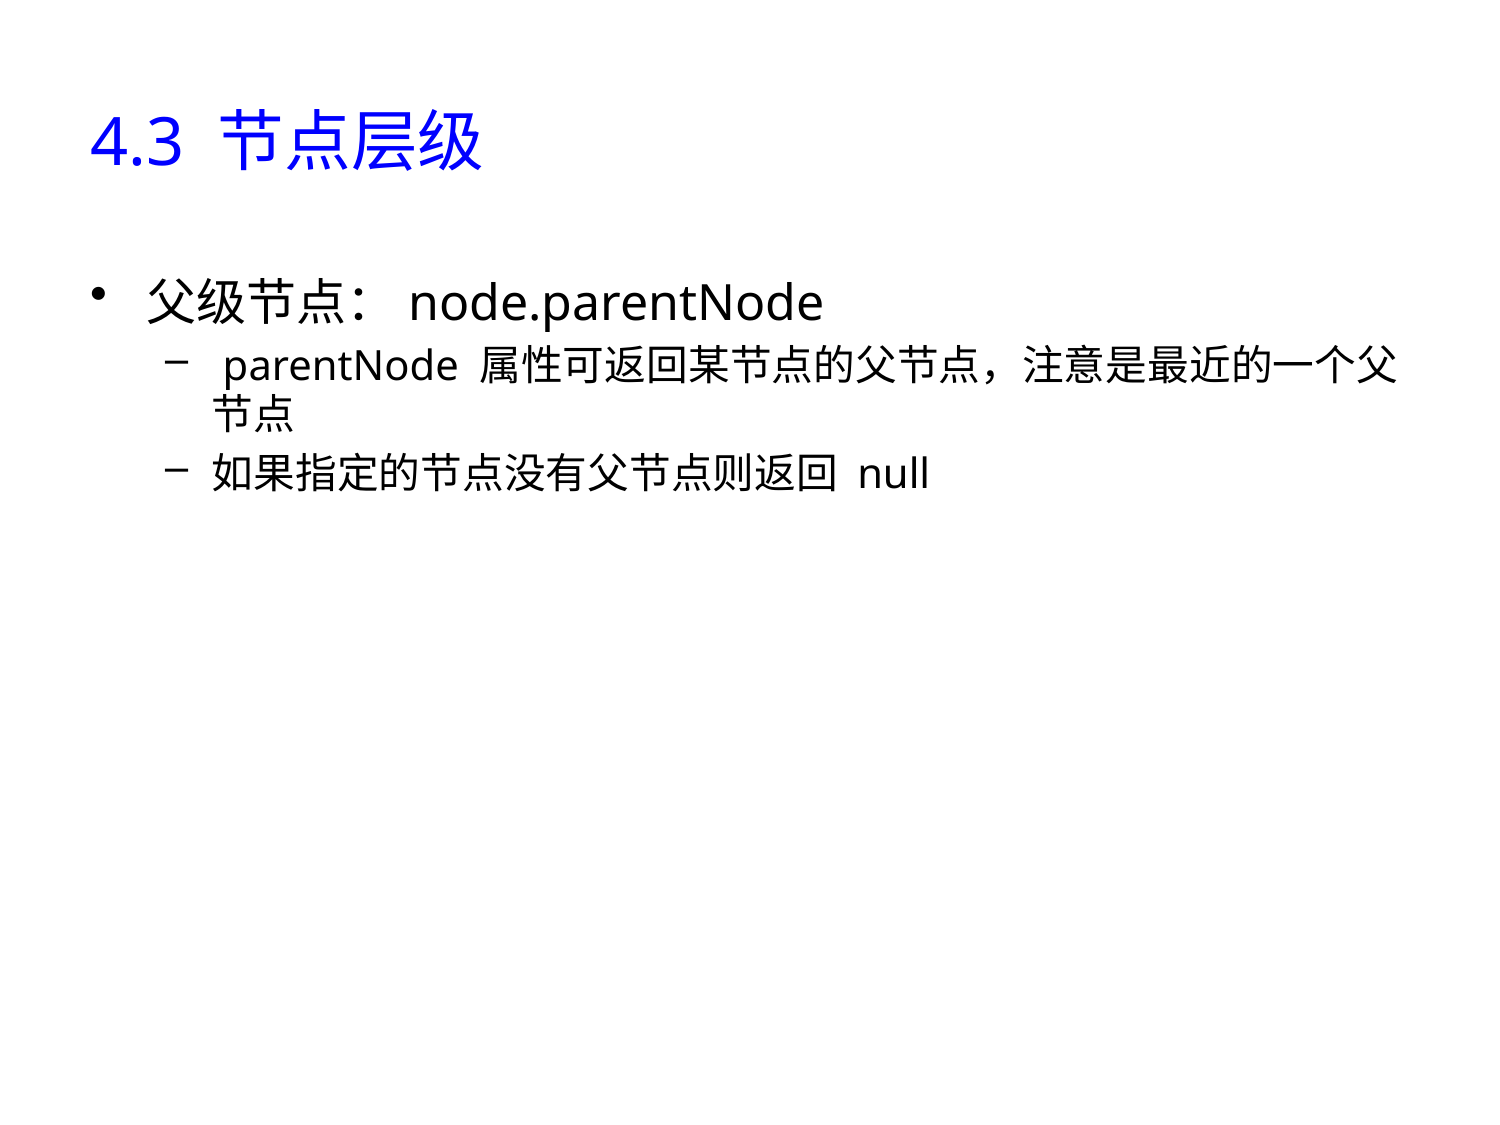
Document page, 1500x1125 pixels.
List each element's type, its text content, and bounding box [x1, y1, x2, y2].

list 父级节点：node.parentNode parentNode 属性可返回某节点的父节点，注意是最近的一个父节点 如果指定的节点没有父节点则返回 null [75, 262, 1425, 1005]
title 4.3 节点层级 [75, 45, 1425, 233]
